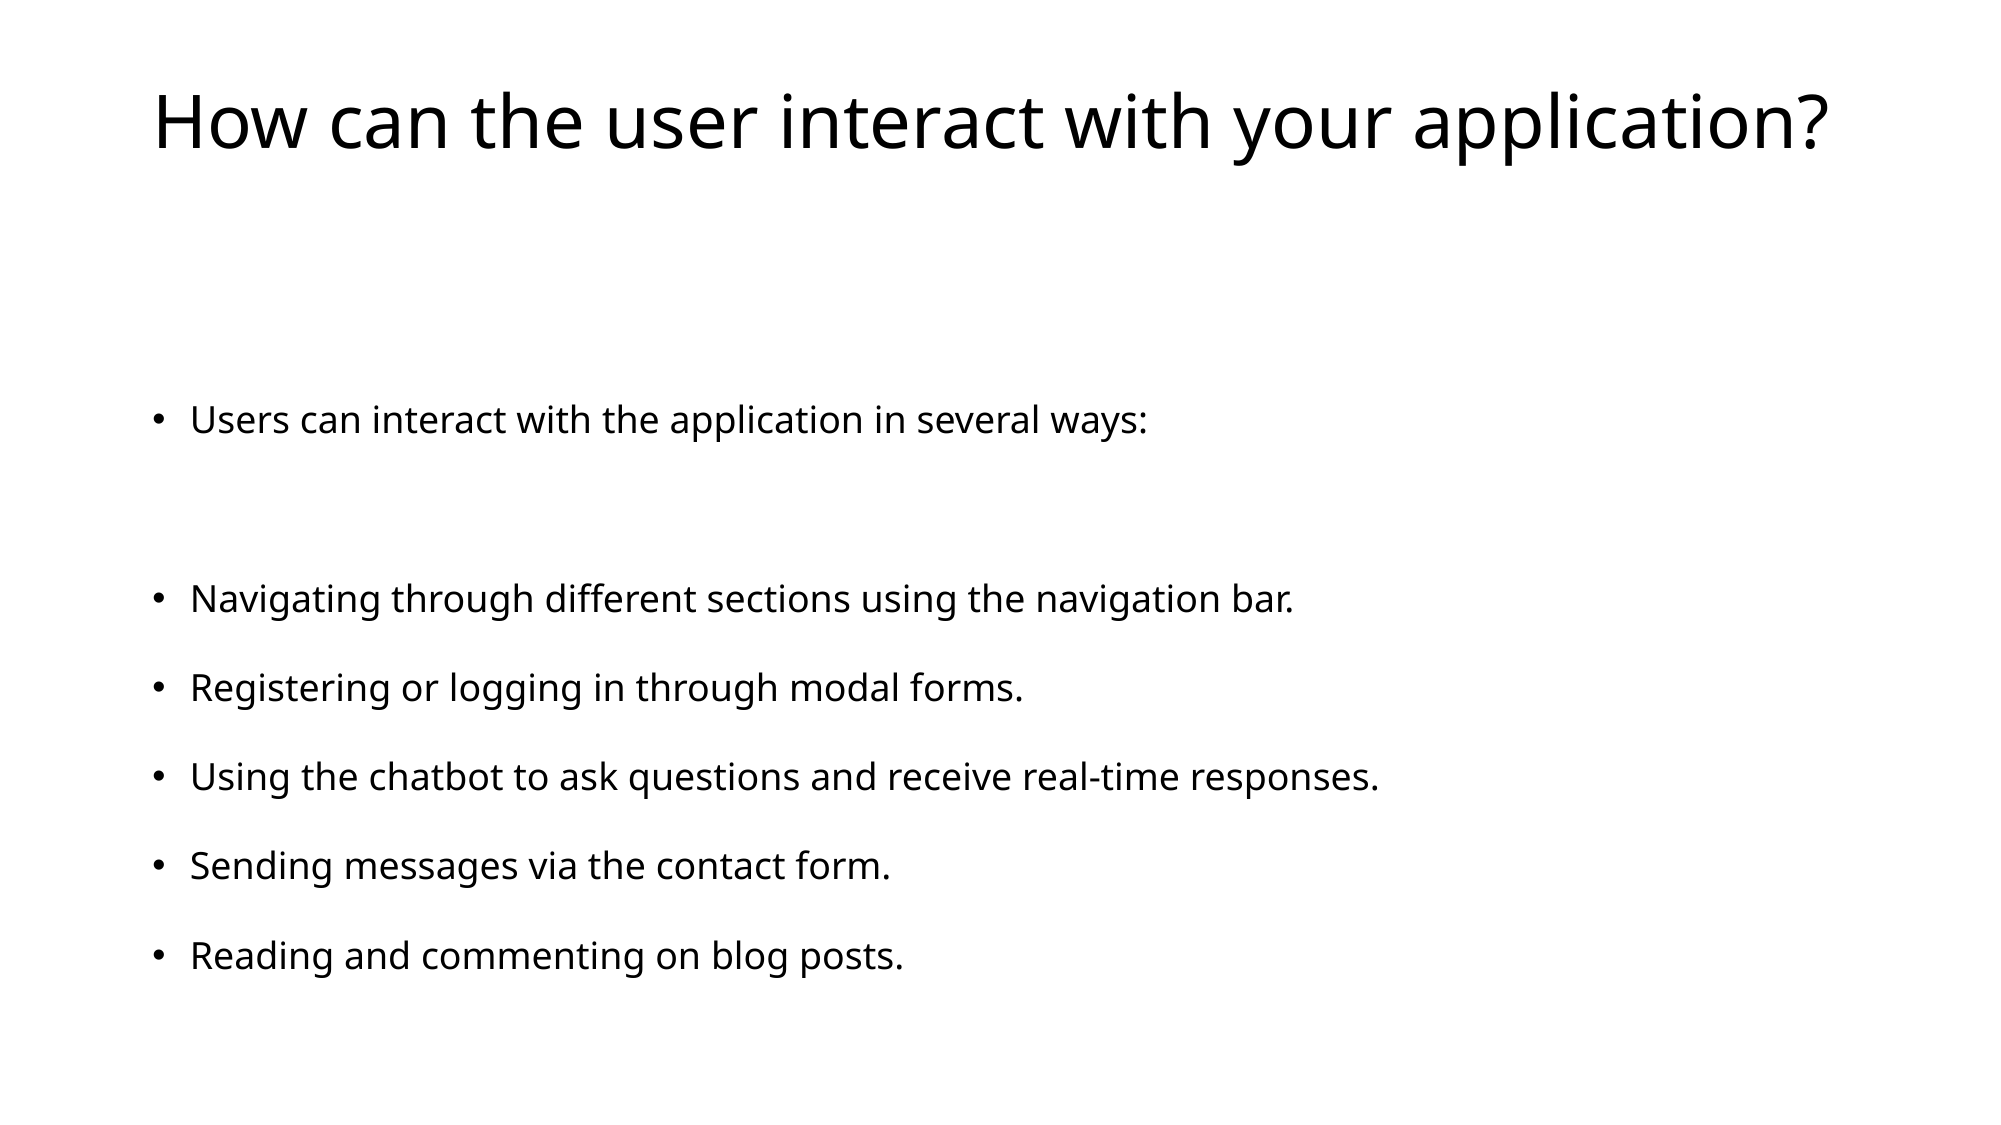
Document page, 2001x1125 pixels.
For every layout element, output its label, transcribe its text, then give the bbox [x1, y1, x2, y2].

title How can the user interact with your application? [137, 59, 1863, 278]
list Users can interact with the application in several ways: Navigating through different sections using the navigation bar. Registering or logging in through modal forms. Using the chatbot to ask questions and receive real-time responses. Sending messages via the contact form. Reading and commenting on blog posts. [137, 299, 1863, 1014]
